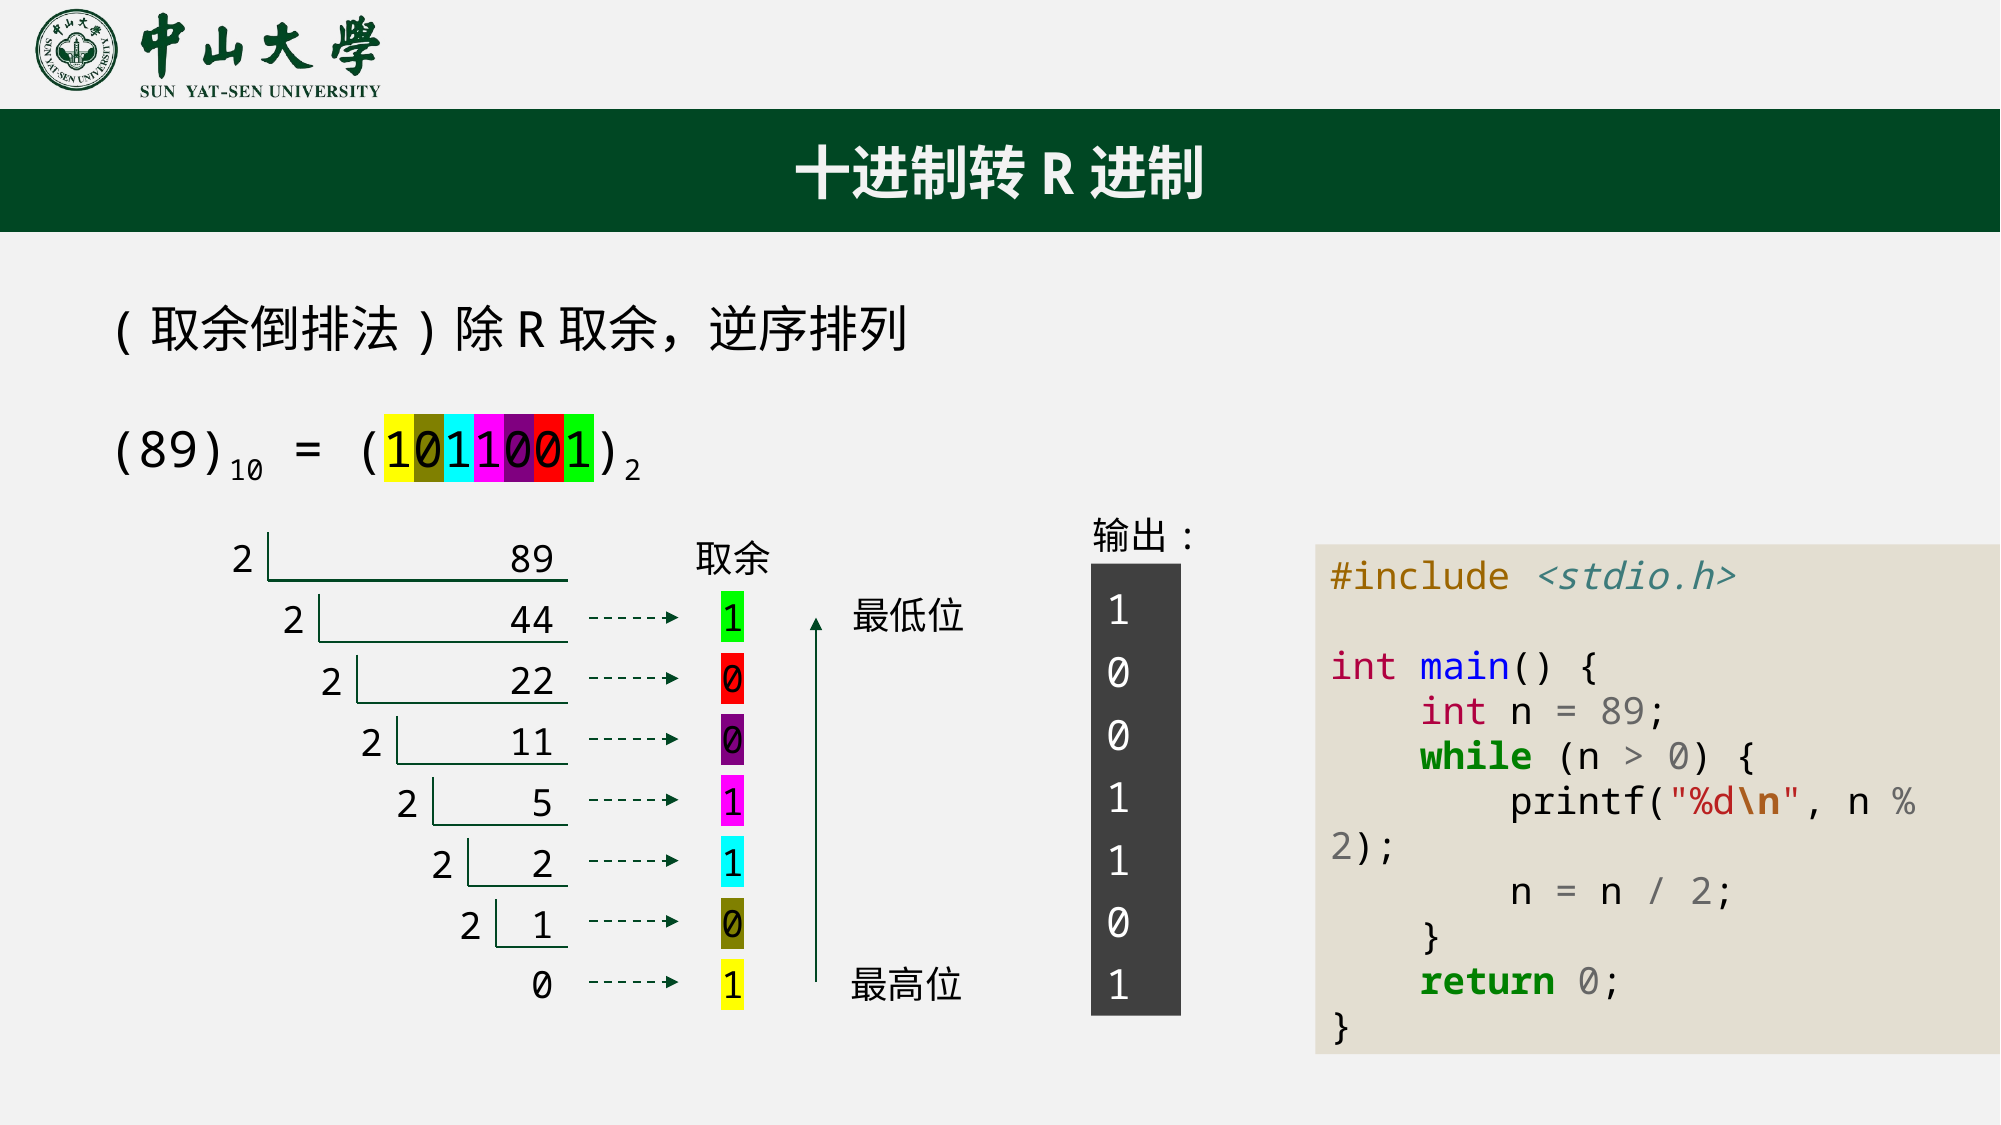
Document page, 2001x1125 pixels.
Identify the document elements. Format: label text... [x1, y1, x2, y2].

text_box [216, 527, 268, 589]
text_box 1 [706, 831, 759, 892]
text_box 十进制转R进制 [0, 110, 2000, 232]
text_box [267, 589, 319, 650]
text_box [444, 894, 496, 956]
text_box 1 [516, 893, 569, 953]
text_box 89 [494, 527, 570, 588]
text_box 最低位 [837, 584, 980, 645]
text_box 1 [706, 770, 759, 830]
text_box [305, 650, 357, 711]
text_box 最高位 [835, 953, 978, 1013]
text_box #include <stdio.h> int main() { int n = 89; while (n > 0) { printf("%d\n", n % 2); n = n / 2; } return 0; } [1315, 544, 2000, 1055]
text_box 1 0 0 1 1 0 1 [1091, 565, 1181, 1016]
text_box 1 [706, 588, 759, 647]
text_box 0 [706, 892, 759, 953]
text_box (取余倒排法)除R取余，逆序排列 (89)10 = (1011001)2 [108, 297, 1883, 486]
text_box 5 [516, 771, 569, 832]
text_box 11 [494, 710, 570, 771]
text_box 输出: [1077, 504, 1214, 565]
text_box 取余 [680, 527, 786, 588]
text_box 1 [706, 953, 759, 1014]
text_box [345, 711, 398, 772]
text_box 2 [516, 832, 569, 892]
text_box 0 [706, 647, 759, 708]
text_box 0 [706, 708, 759, 769]
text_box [381, 772, 433, 833]
picture [13, 0, 425, 110]
text_box 0 [516, 953, 569, 1014]
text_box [416, 833, 468, 895]
text_box 22 [494, 649, 570, 710]
text_box 44 [494, 588, 570, 649]
